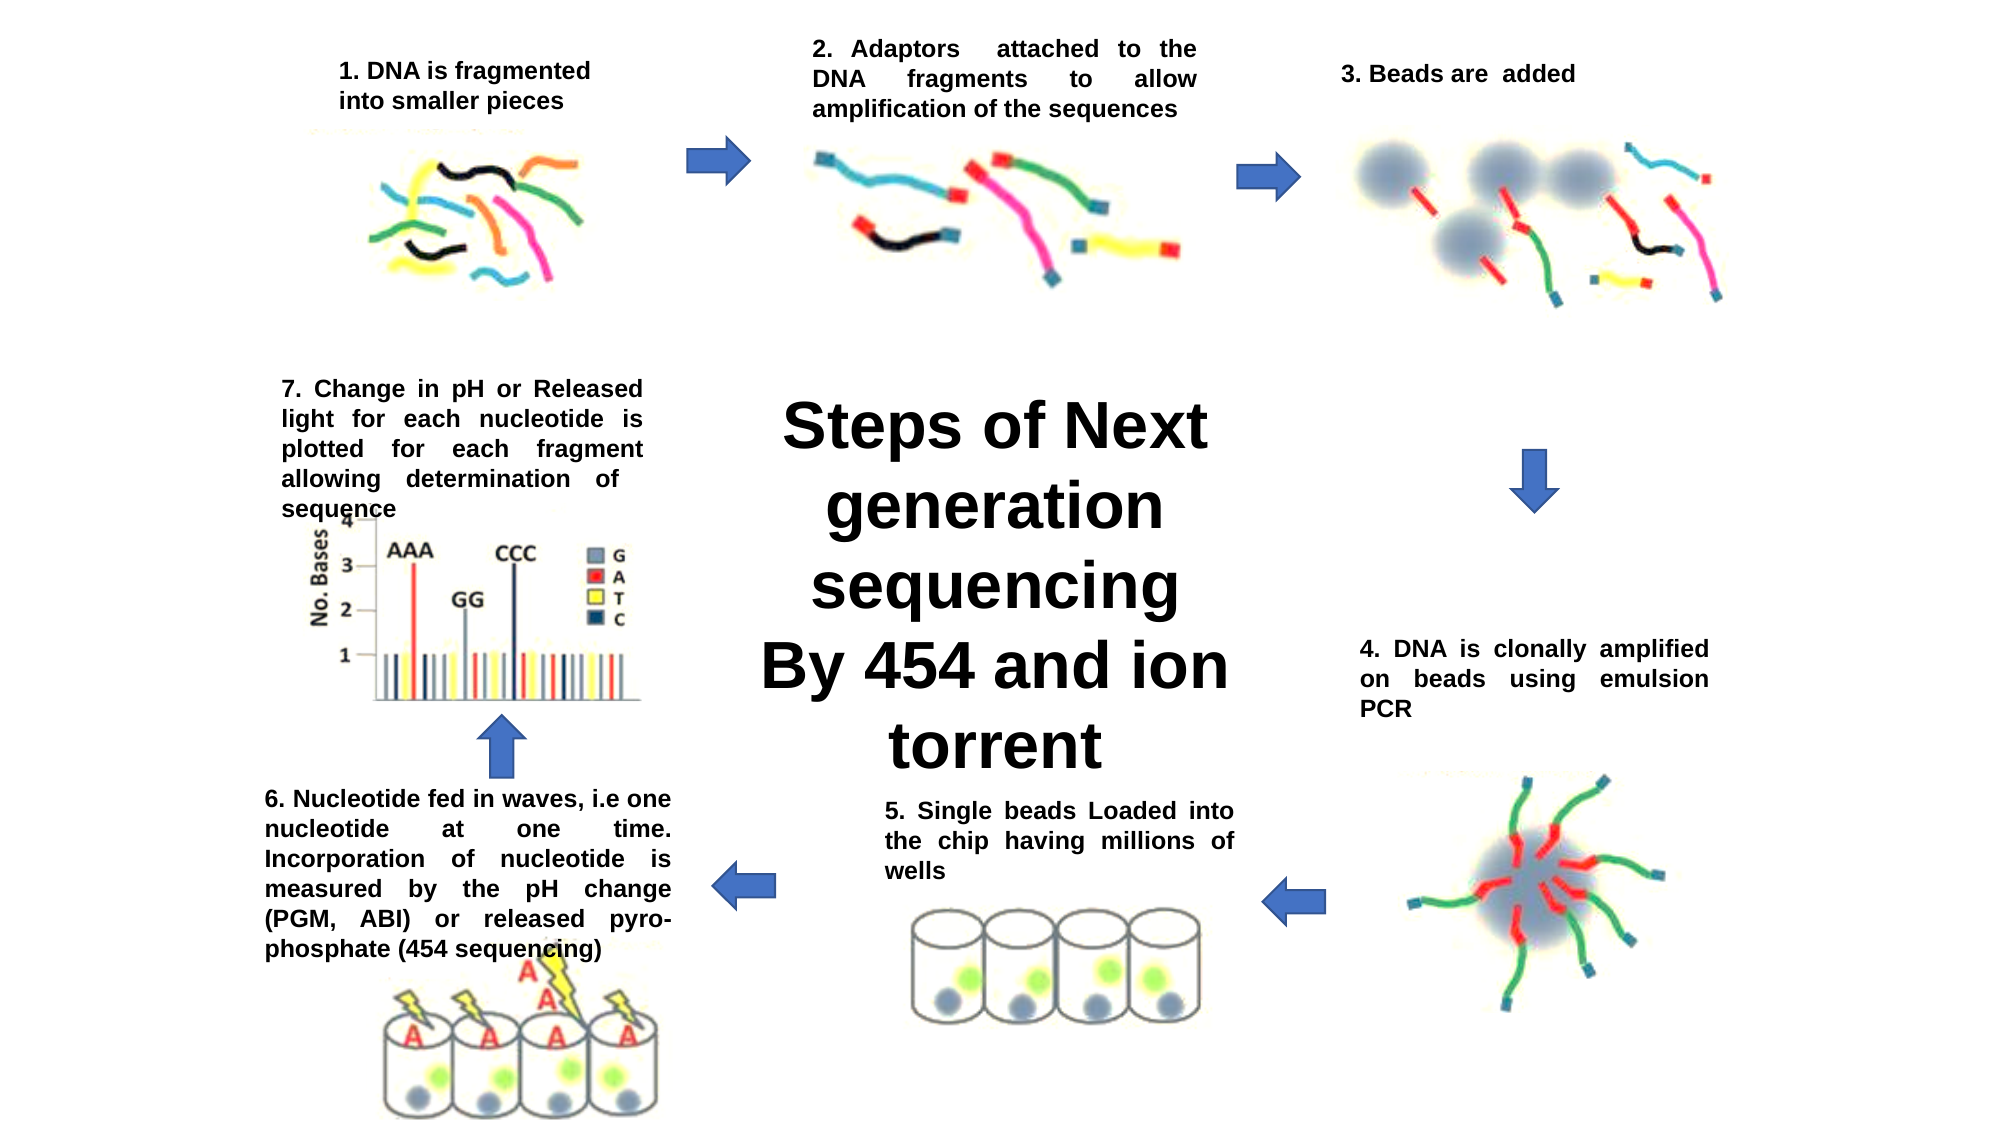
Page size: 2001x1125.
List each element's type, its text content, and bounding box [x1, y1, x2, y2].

text_box 6. Nucleotide fed in waves, i.e one nucleotide at one time. Incorporation of nucleotide is measured by the pH change (PGM, ABI) or released pyro-phosphate (454 sequencing) [249, 774, 688, 970]
text_box 4. DNA is clonally amplified on beads using emulsion PCR [1344, 624, 1725, 730]
picture [302, 129, 600, 301]
text_box [1508, 448, 1561, 514]
text_box [475, 713, 528, 774]
picture [366, 934, 675, 1125]
text_box 2. Adaptors attached to the DNA fragments to allow amplification of the sequences [797, 24, 1213, 130]
picture [803, 138, 1213, 309]
text_box Steps of Next generation sequencing By 454 and ion torrent [658, 374, 1333, 790]
text_box [1236, 150, 1302, 203]
picture [302, 503, 659, 709]
text_box 5. Single beads Loaded into the chip having millions of wells [870, 787, 1250, 893]
picture [1397, 771, 1686, 1013]
text_box [686, 134, 752, 187]
picture [1324, 124, 1738, 319]
text_box 7. Change in pH or Released light for each nucleotide is plotted for each fragment allowing determination of sequence [266, 365, 659, 530]
picture [892, 898, 1214, 1037]
text_box [711, 860, 777, 912]
text_box [1261, 875, 1327, 928]
text_box 3. Beads are added [1326, 50, 1713, 95]
text_box 1. DNA is fragmented into smaller pieces [324, 46, 625, 122]
